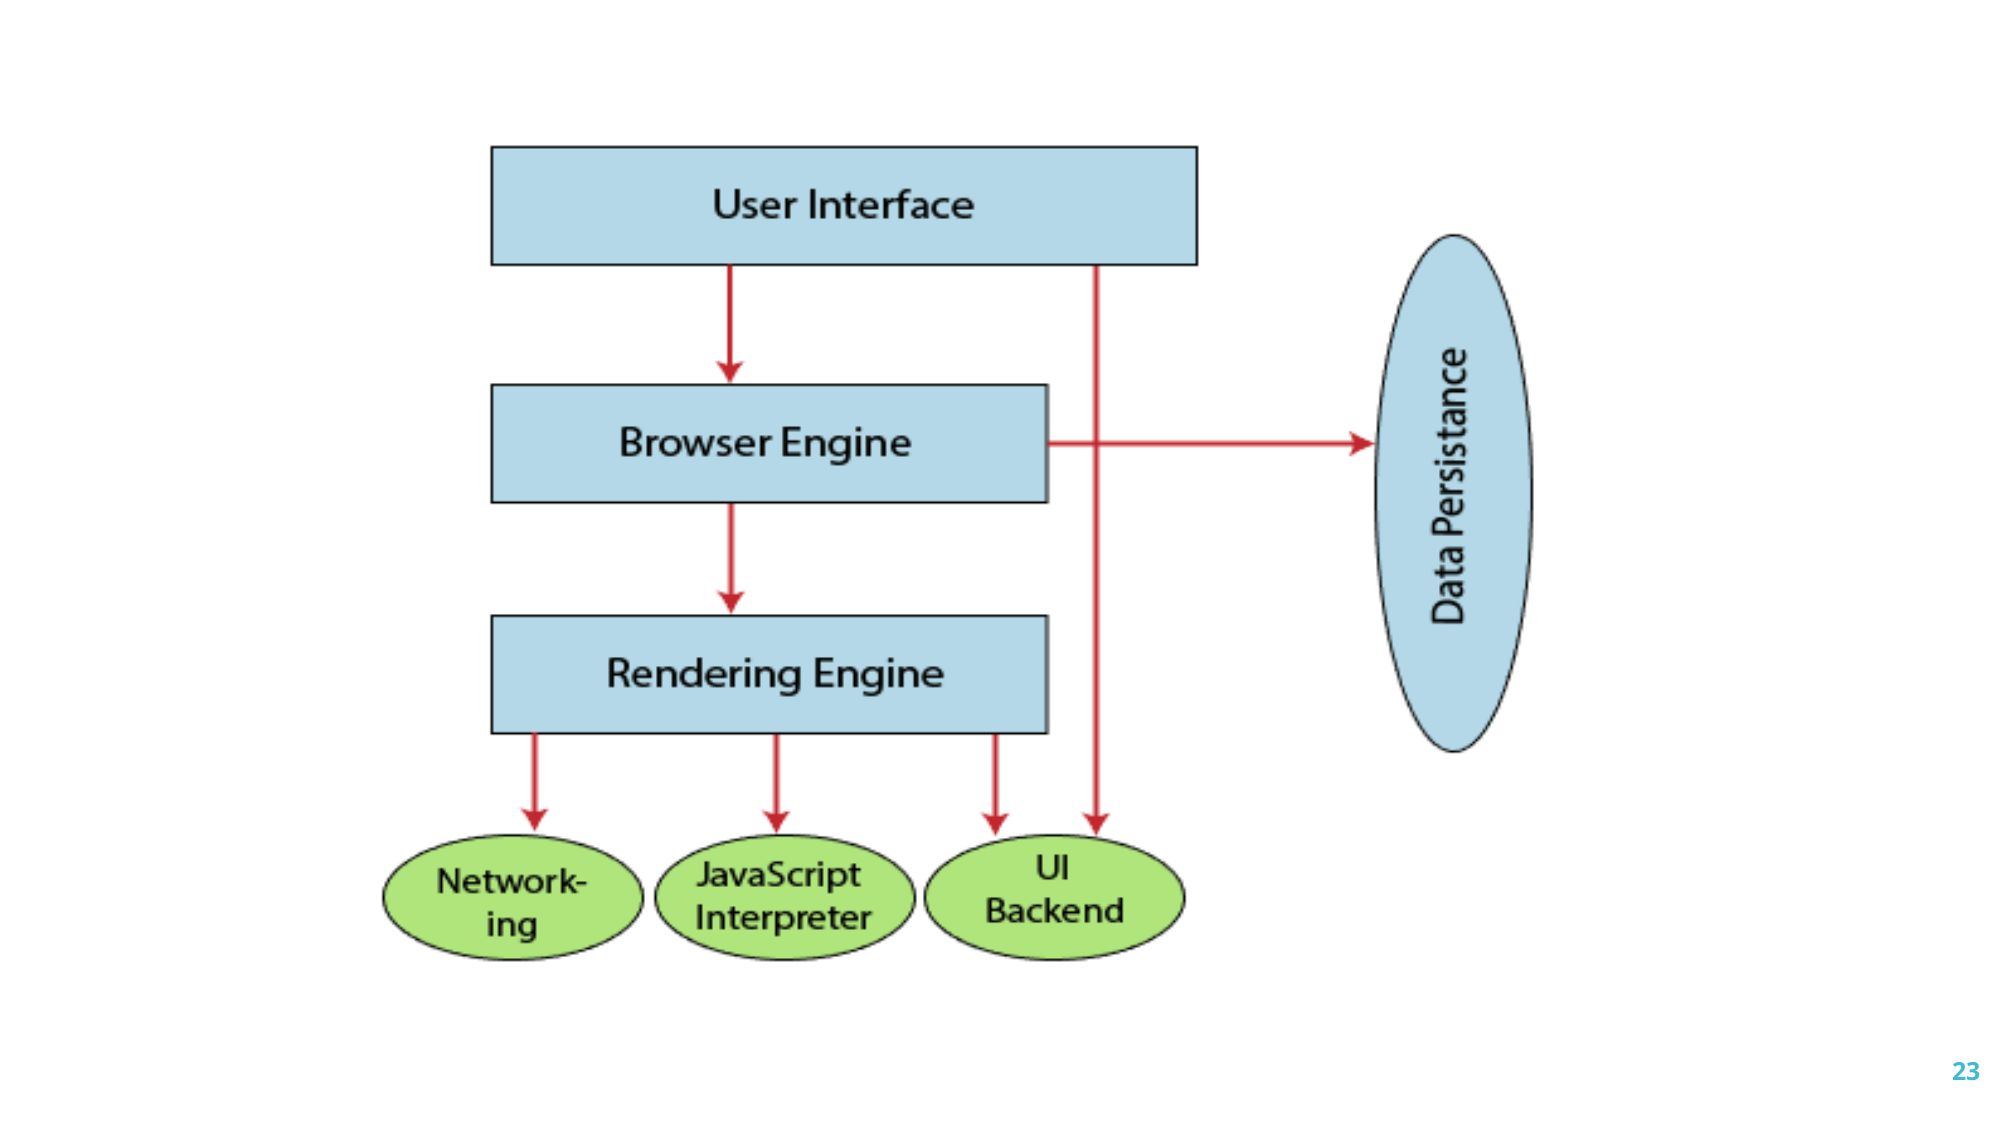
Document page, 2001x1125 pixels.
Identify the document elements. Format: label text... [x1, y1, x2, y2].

picture [373, 133, 1554, 982]
slide_number 23 [1744, 1042, 1996, 1103]
